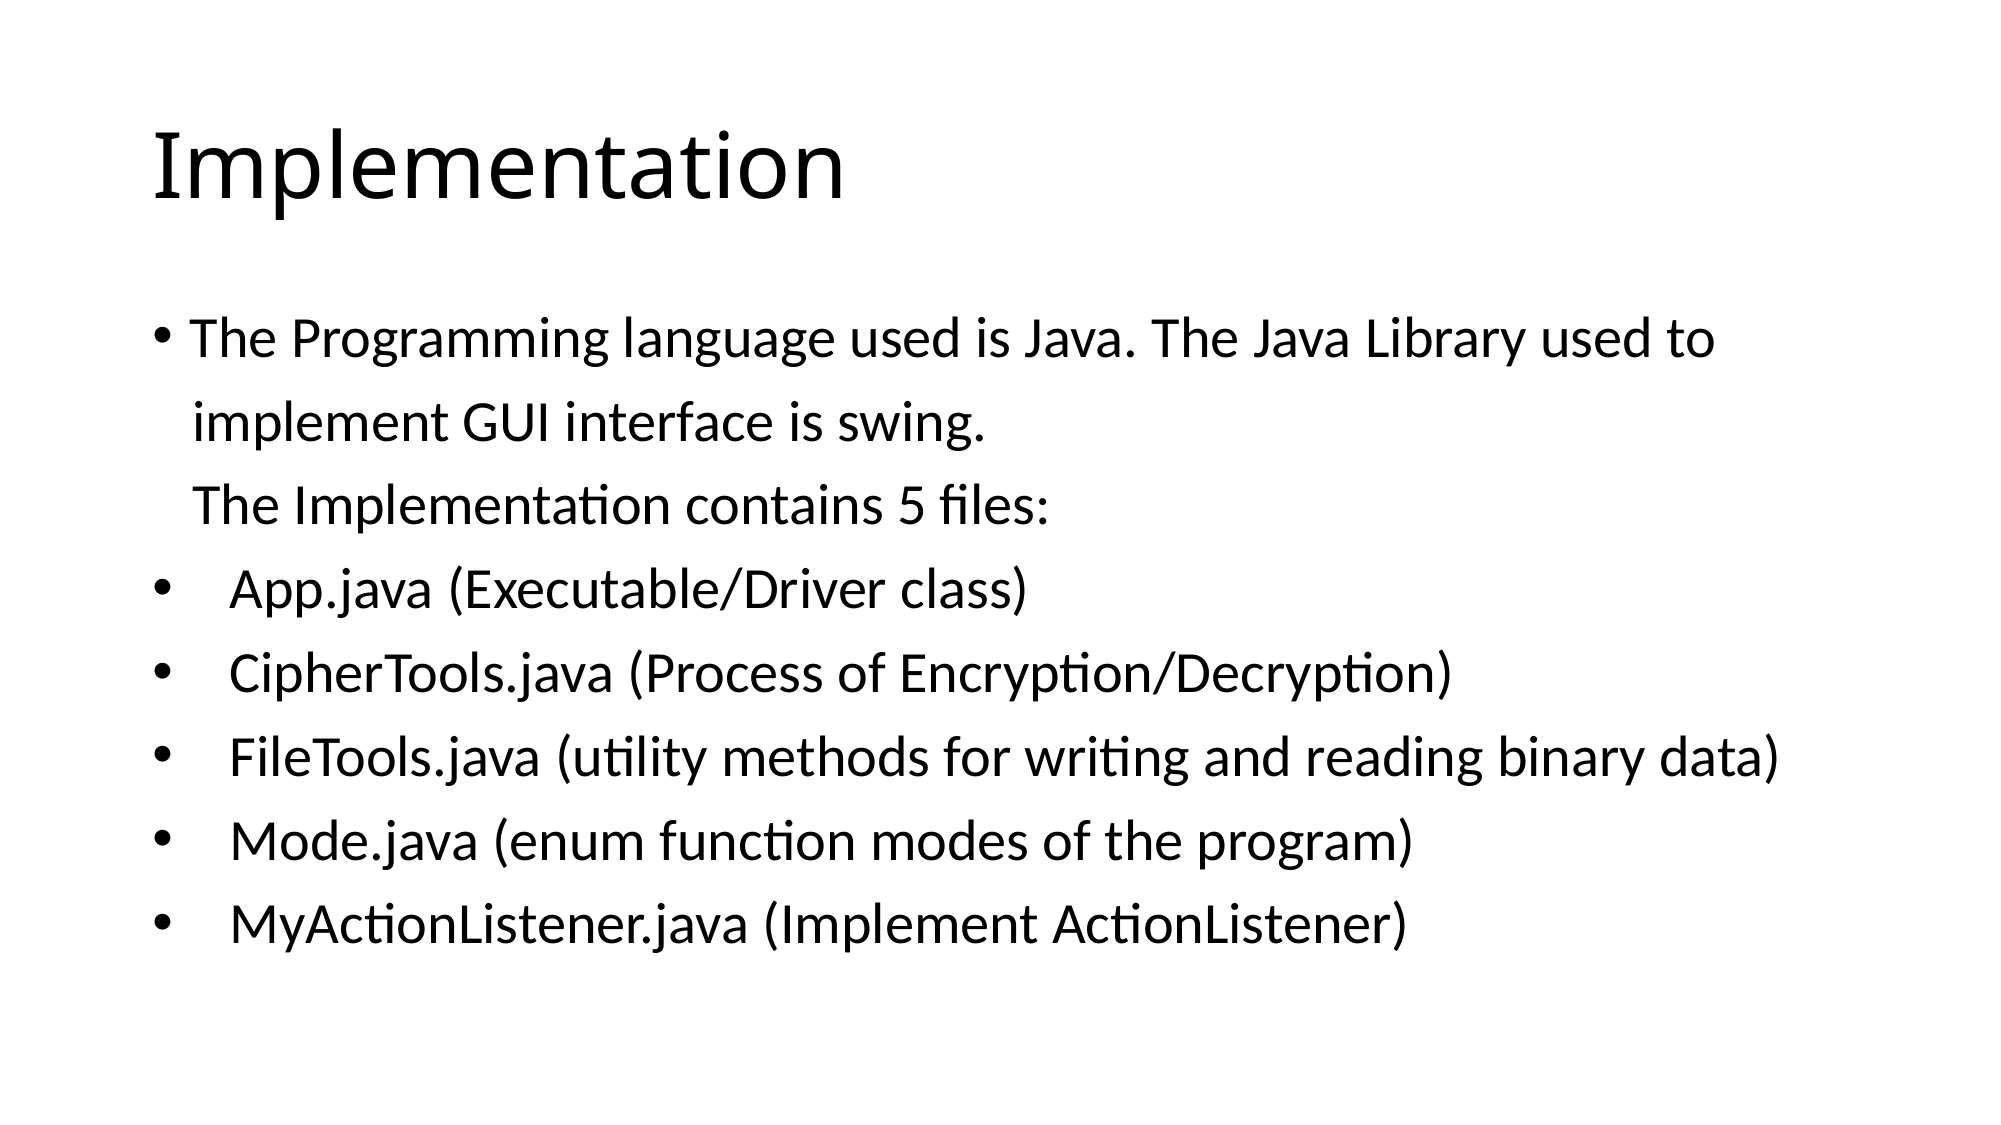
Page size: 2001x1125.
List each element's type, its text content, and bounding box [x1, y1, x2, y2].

list The Programming language used is Java. The Java Library used to implement GUI interface is swing. The Implementation contains 5 files: App.java (Executable/Driver class) CipherTools.java (Process of Encryption/Decryption) FileTools.java (utility methods for writing and reading binary data) Mode.java (enum function modes of the program) MyActionListener.java (Implement ActionListener) [137, 299, 1863, 1014]
title Implementation [137, 59, 1863, 278]
